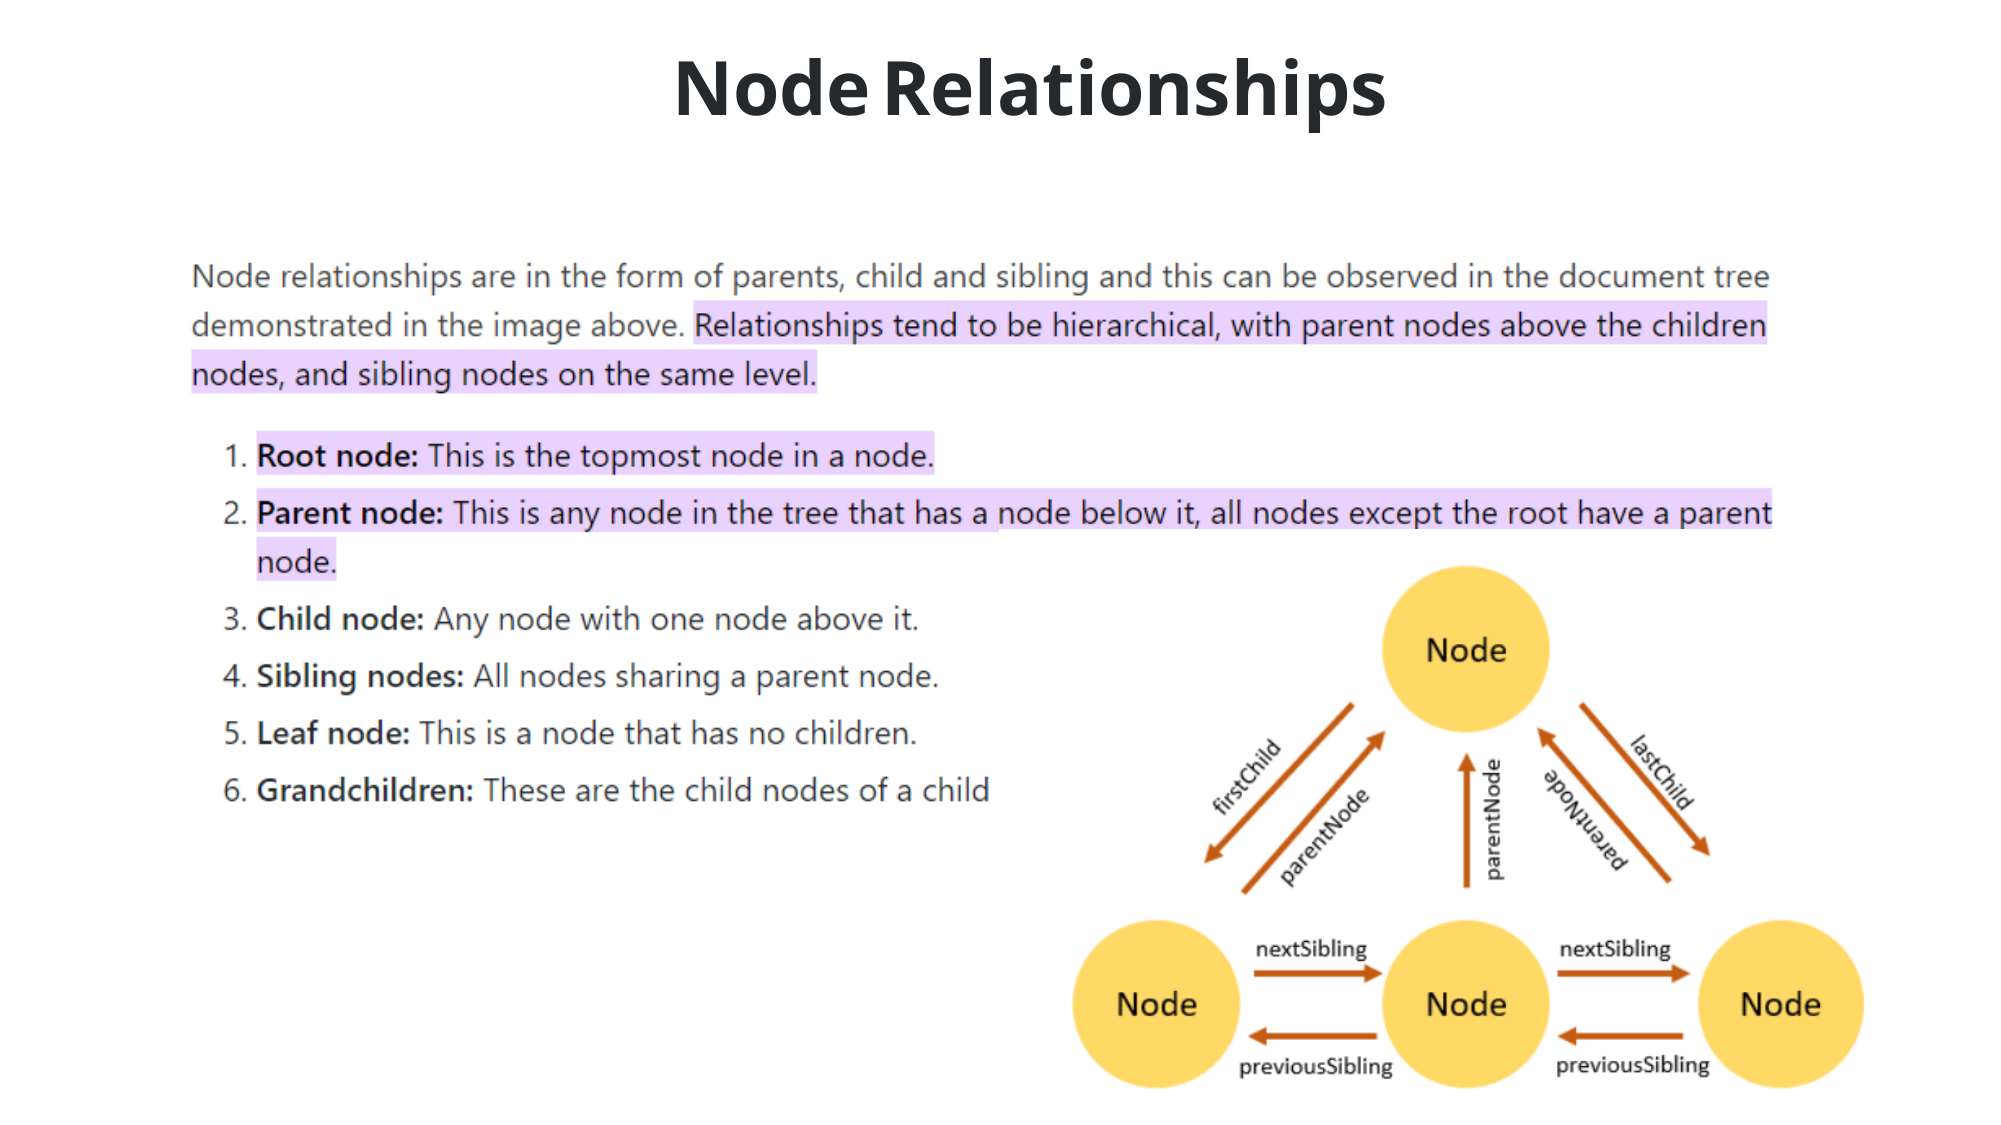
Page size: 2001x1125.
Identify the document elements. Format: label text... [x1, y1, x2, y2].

text_box Node Relationships [487, 33, 1574, 183]
picture [163, 237, 1988, 1120]
